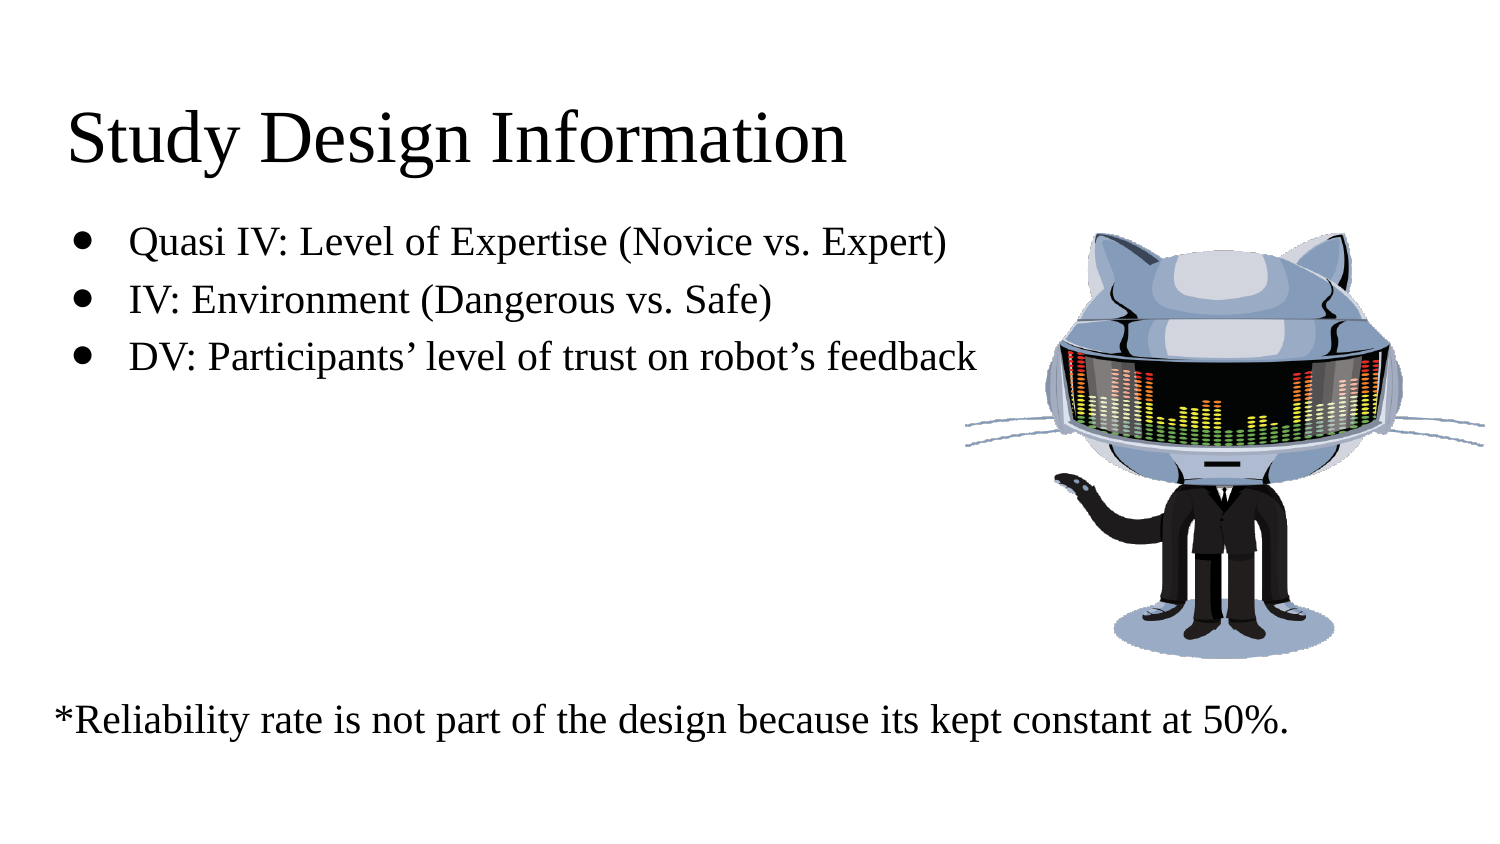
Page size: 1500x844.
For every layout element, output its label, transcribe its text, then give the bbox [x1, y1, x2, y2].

title Study Design Information [51, 72, 1449, 160]
list Quasi IV: Level of Expertise (Novice vs. Expert) IV: Environment (Dangerous vs. Safe) DV: Participants’ level of trust on robot’s feedback *Reliability rate is not part of the design because its kept constant at 50%. [38, 108, 1437, 669]
picture [944, 162, 1500, 719]
